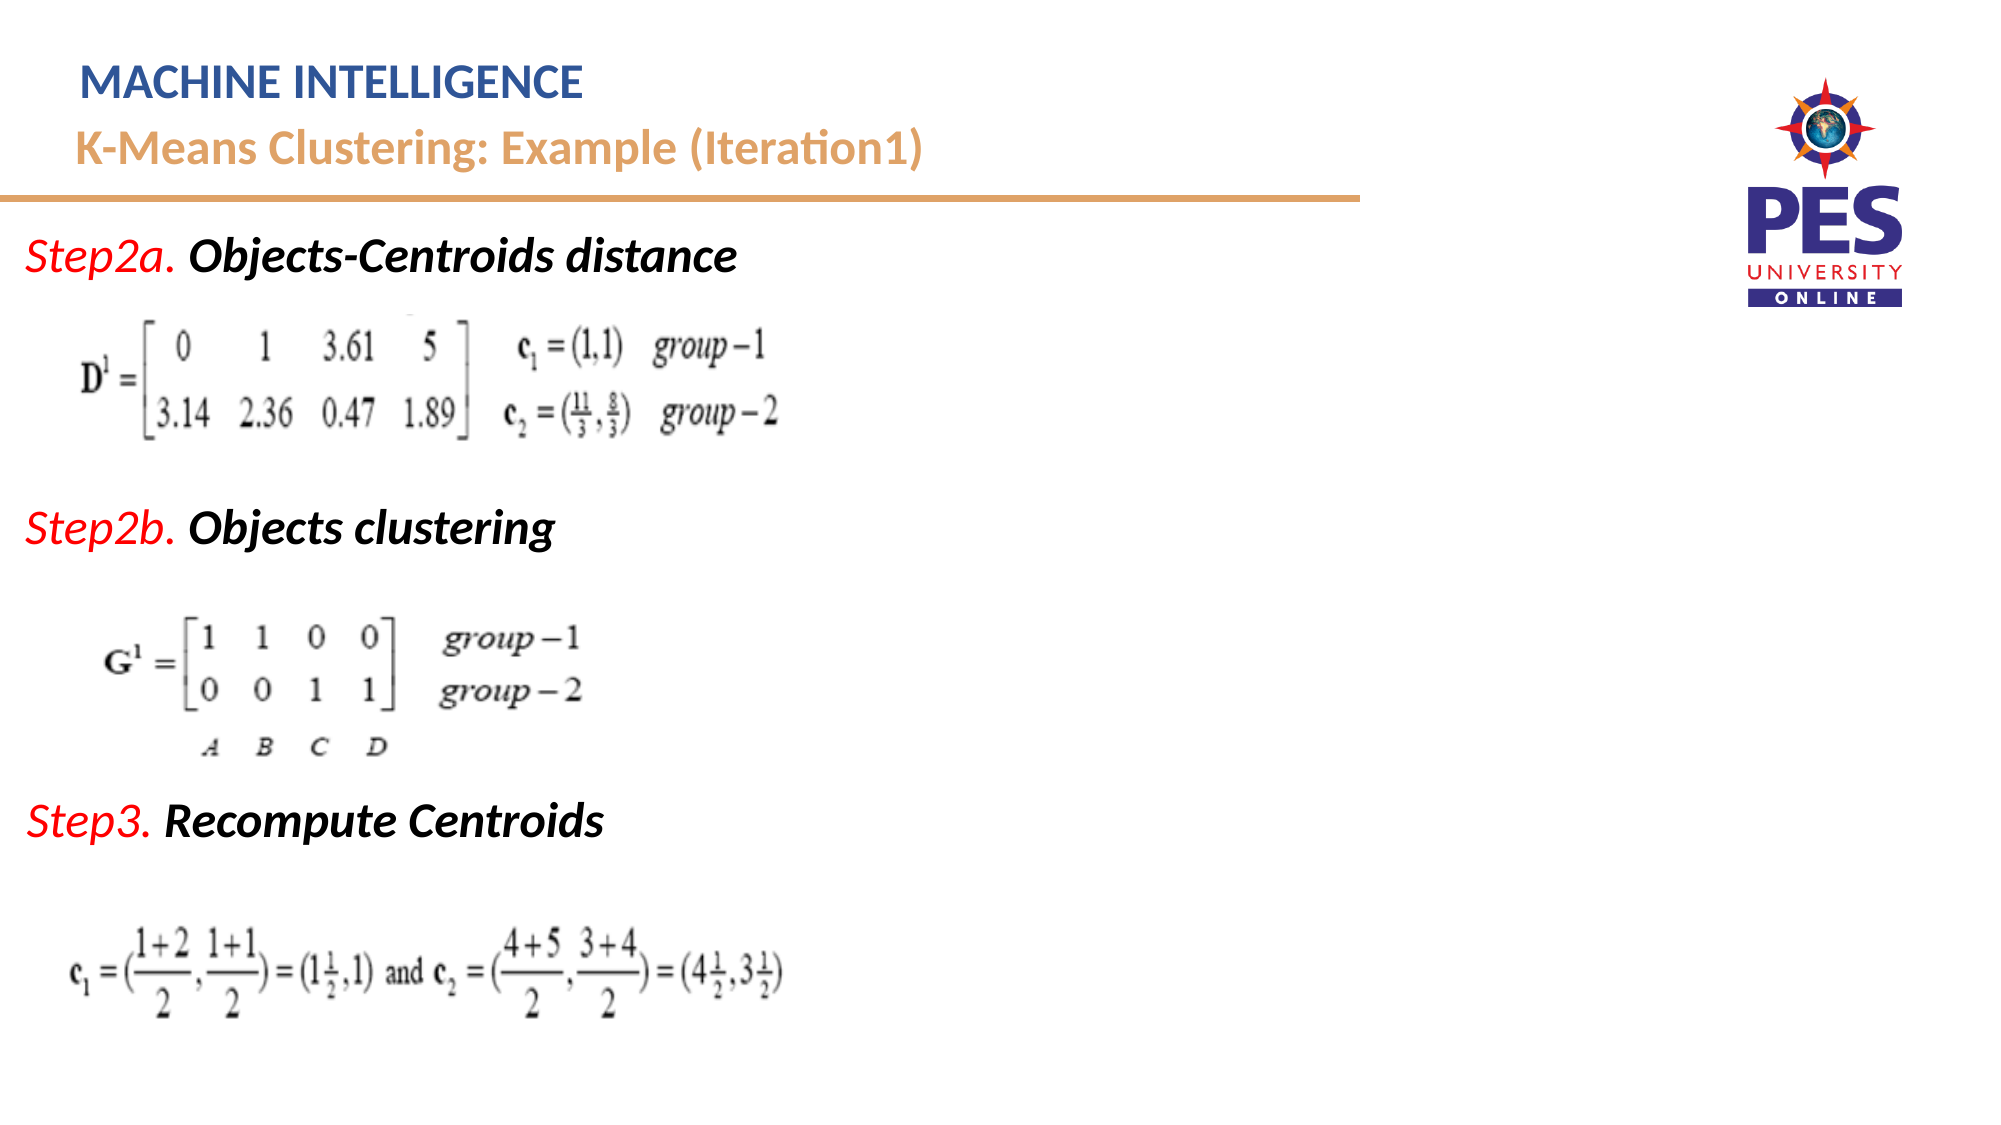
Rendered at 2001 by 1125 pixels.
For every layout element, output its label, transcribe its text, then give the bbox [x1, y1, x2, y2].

picture [46, 314, 820, 459]
picture [1748, 76, 1902, 307]
text_box Step3. Recompute Centroids [11, 786, 1362, 891]
list Step2a. Objects-Centroids distance [10, 221, 1361, 307]
text_box K-Means Clustering: Example (Iteration1) [60, 106, 1374, 182]
picture [62, 614, 718, 765]
picture [62, 918, 835, 1059]
text_box Step2b. Objects clustering [10, 493, 1361, 579]
text_box MACHINE INTELLIGENCE [64, 41, 1295, 117]
